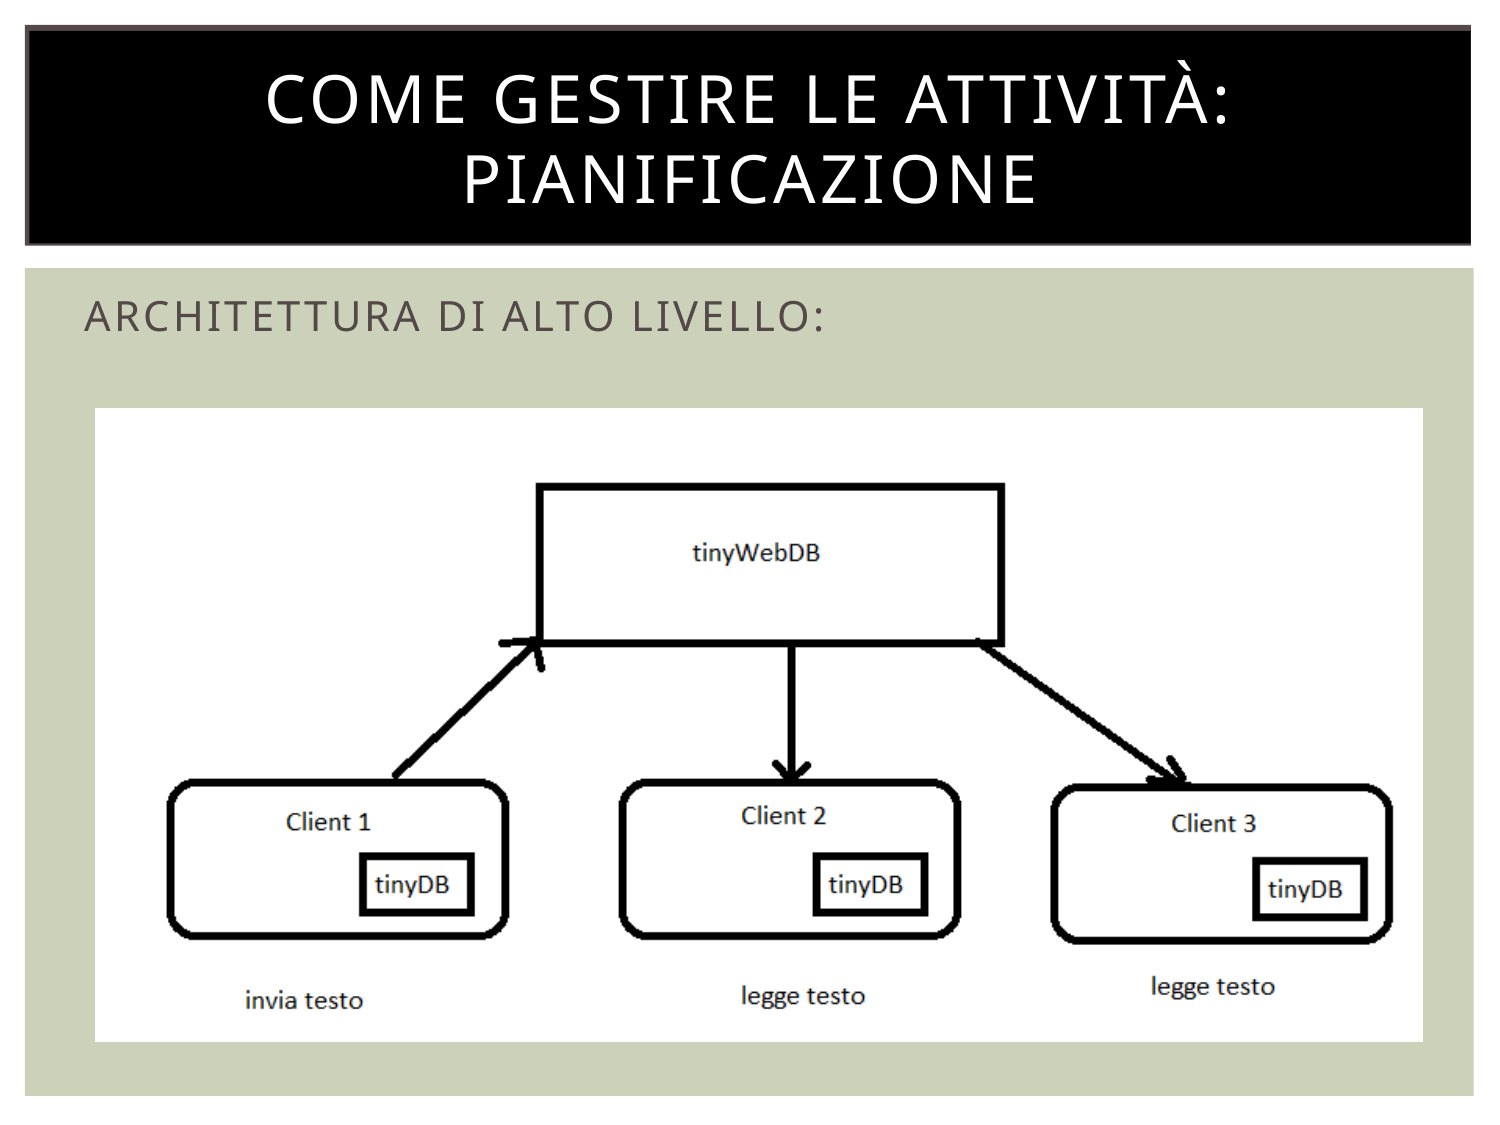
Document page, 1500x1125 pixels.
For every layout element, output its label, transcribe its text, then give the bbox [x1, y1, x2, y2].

picture [95, 408, 1423, 1042]
list ARCHITETTURA DI ALTO LIVELLO: [62, 281, 1442, 1005]
title Come gestire le attività: pianificazione [29, 30, 1471, 244]
